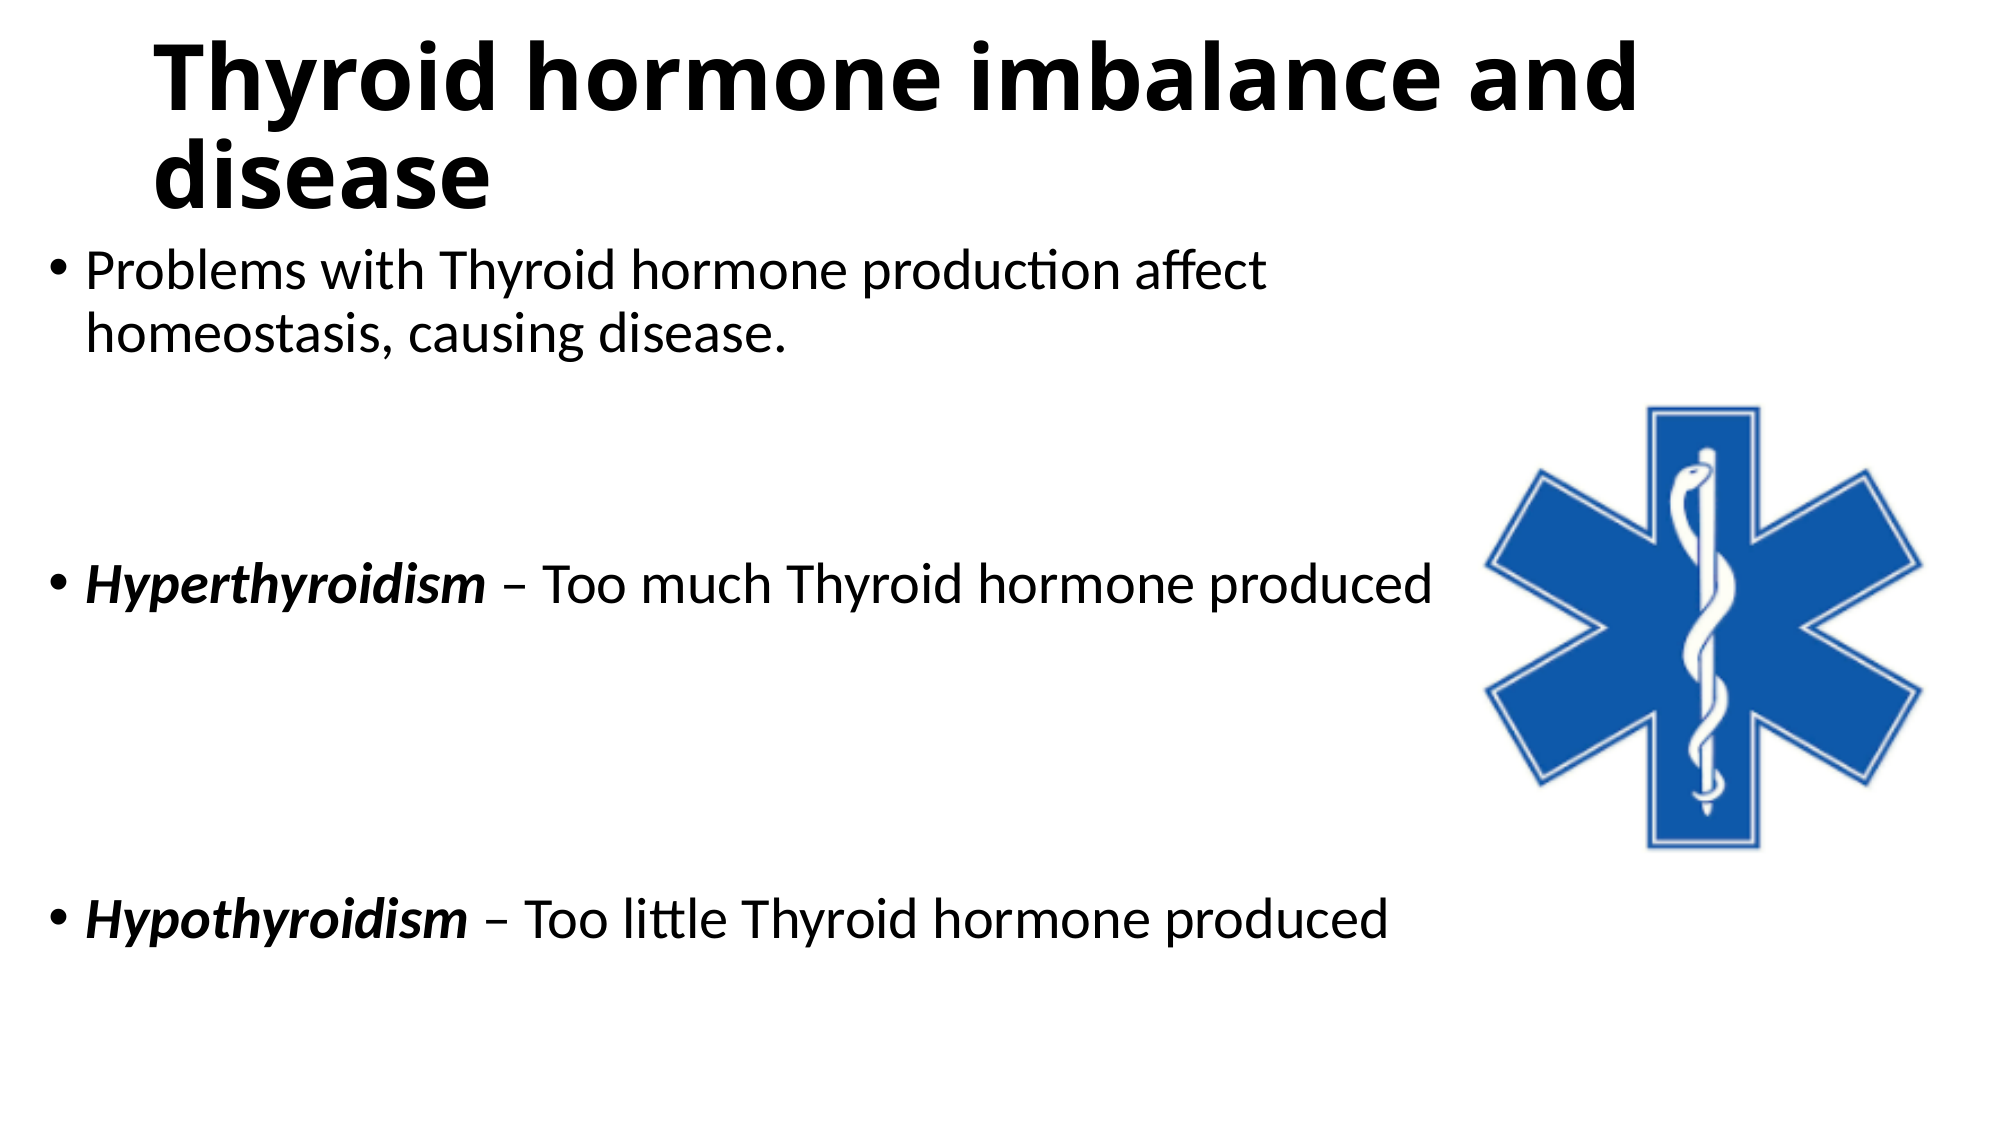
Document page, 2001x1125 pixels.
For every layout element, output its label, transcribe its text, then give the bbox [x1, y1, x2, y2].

picture [1470, 390, 1942, 869]
title Thyroid hormone imbalance and disease [137, 59, 1863, 200]
list Problems with Thyroid hormone production affect homeostasis, causing disease. Hyperthyroidism – Too much Thyroid hormone produced Hypothyroidism – Too little Thyroid hormone produced [33, 231, 1471, 1030]
